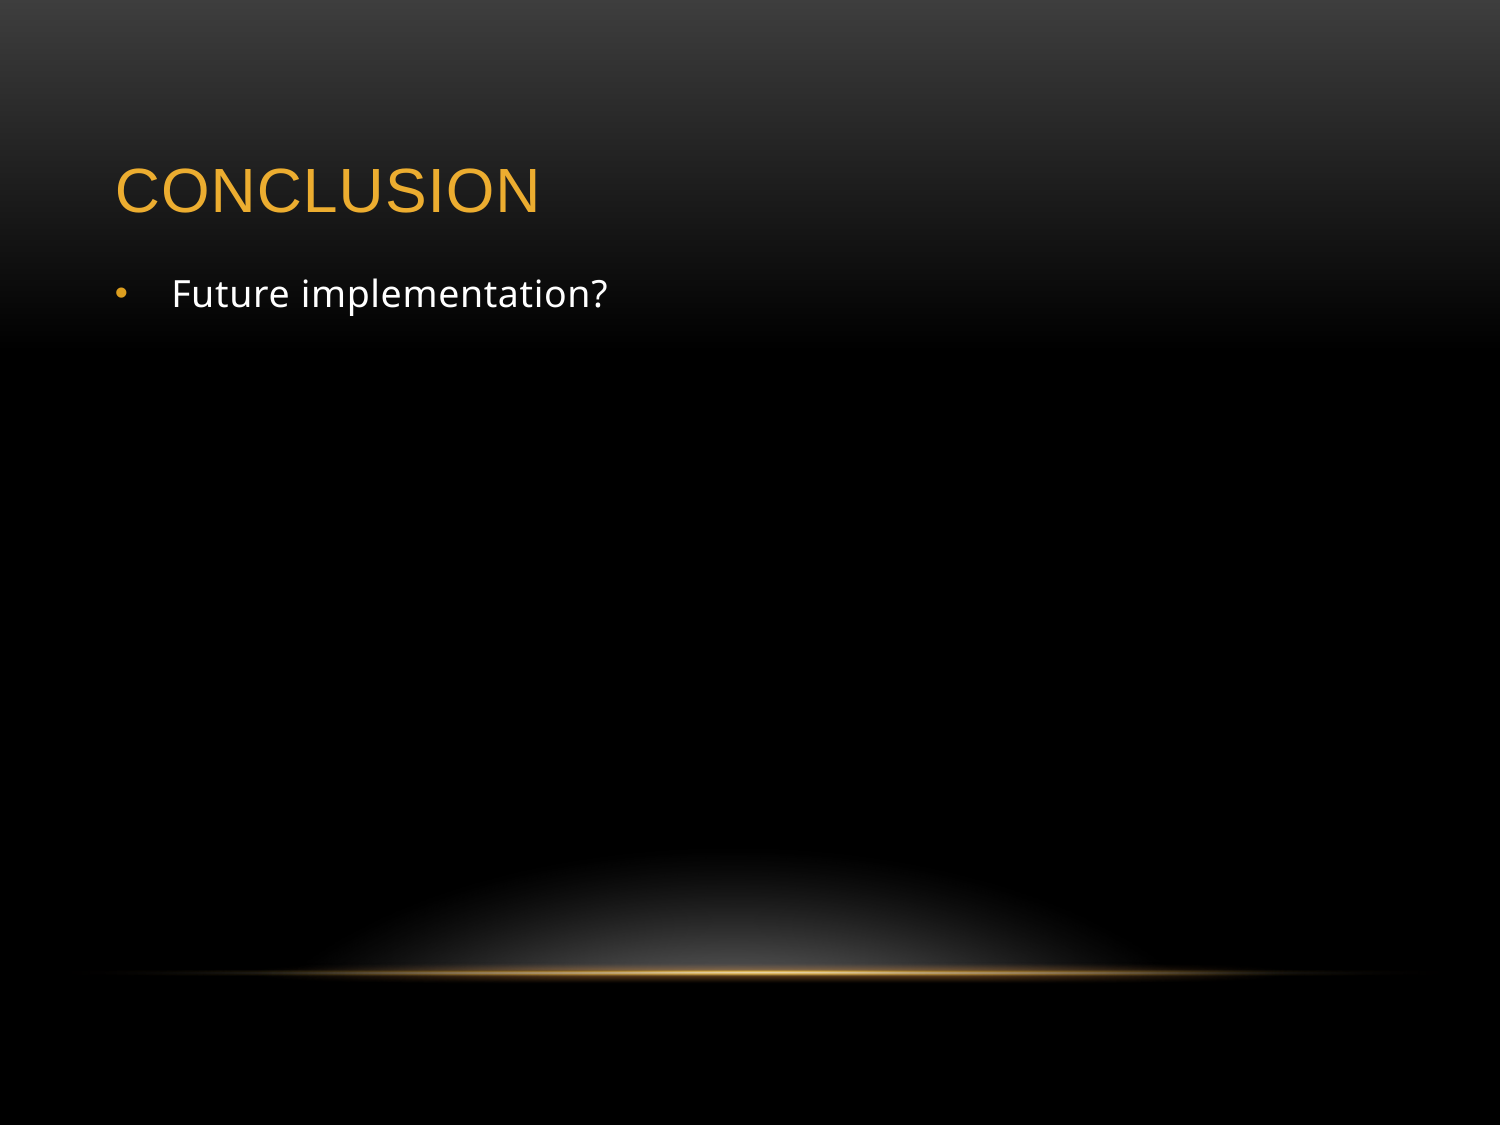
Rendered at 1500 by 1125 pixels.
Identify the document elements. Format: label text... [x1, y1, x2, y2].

picture [0, 0, 1500, 1125]
title CONCLUSION [99, 45, 1400, 233]
list Future implementation? [99, 262, 1400, 938]
